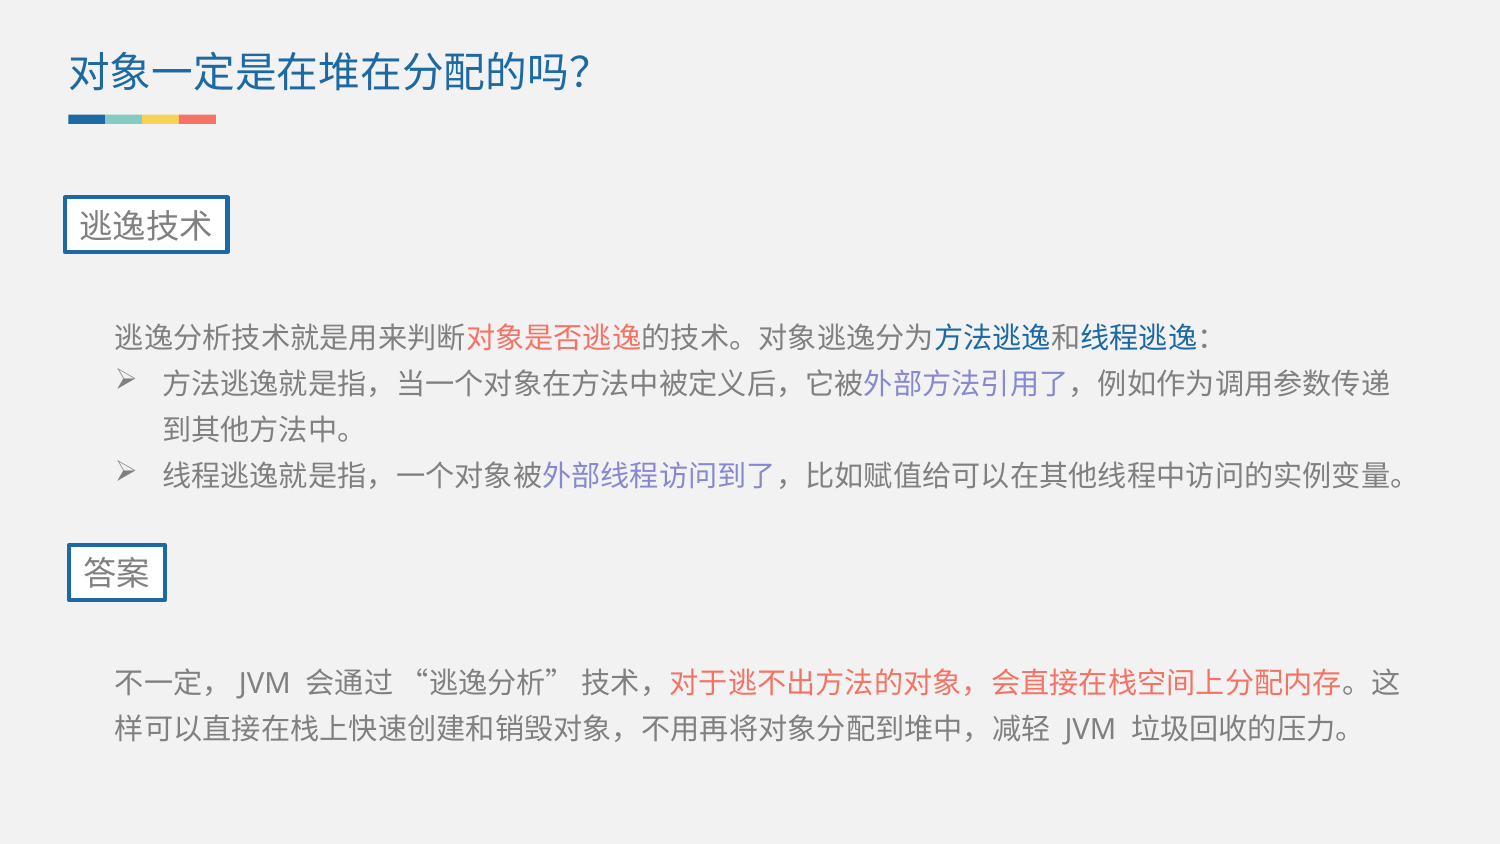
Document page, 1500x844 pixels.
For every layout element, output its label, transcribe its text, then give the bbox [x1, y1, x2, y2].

text_box 对象一定是在堆在分配的吗？ [68, 45, 809, 96]
text_box 逃逸技术 [63, 195, 230, 254]
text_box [68, 114, 217, 125]
text_box 逃逸分析技术就是用来判断对象是否逃逸的技术。对象逃逸分为方法逃逸和线程逃逸： 方法逃逸就是指，当一个对象在方法中被定义后，它被外部方法引用了，例如作为调用参数传递到其他方法中。 线程逃逸就是指，一个对象被外部线程访问到了，比如赋值给可以在其他线程中访问的实例变量。 [100, 301, 1418, 500]
text_box 不一定，JVM 会通过 “逃逸分析” 技术，对于逃不出方法的对象，会直接在栈空间上分配内存。这样可以直接在栈上快速创建和销毁对象，不用再将对象分配到堆中，减轻 JVM 垃圾回收的压力。 [100, 646, 1418, 753]
text_box 答案 [67, 543, 167, 602]
